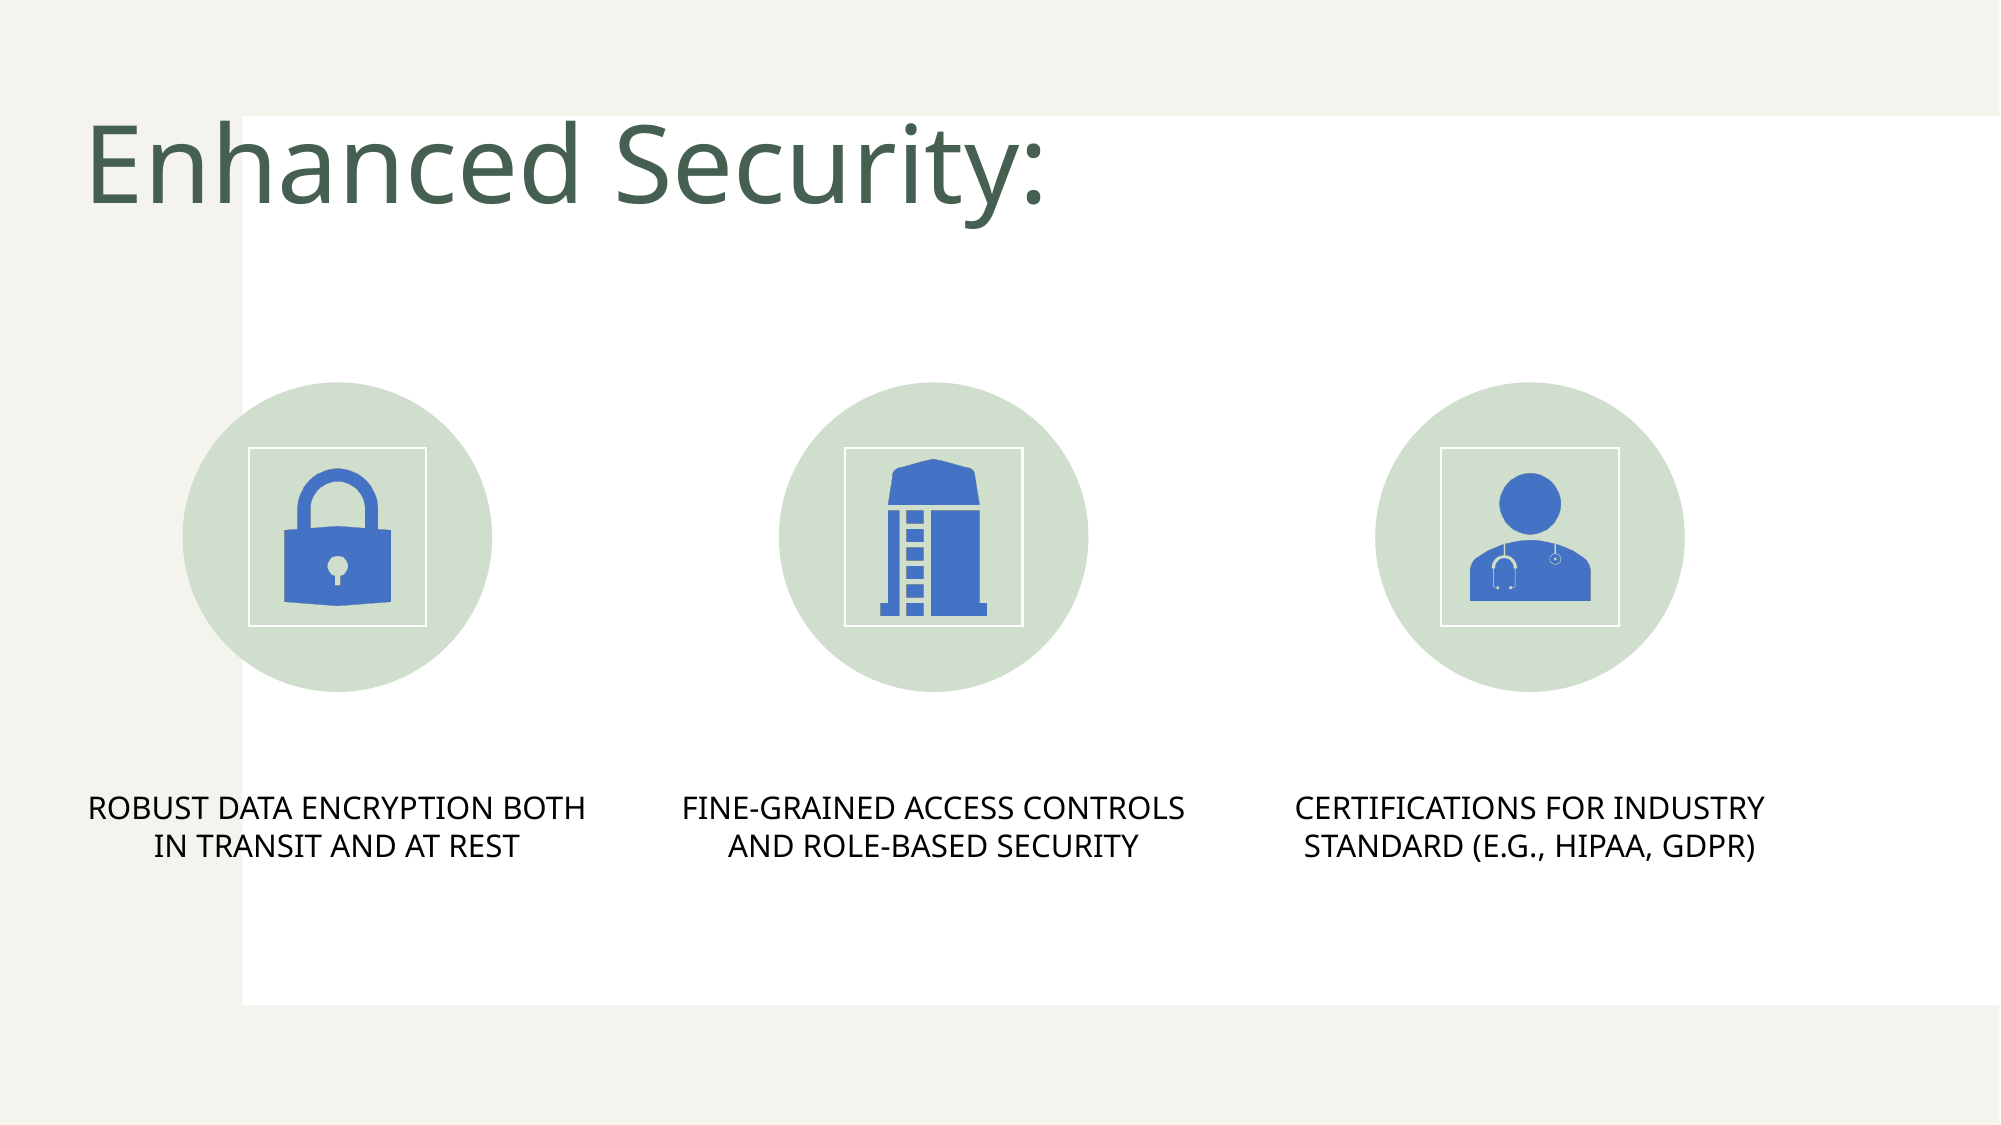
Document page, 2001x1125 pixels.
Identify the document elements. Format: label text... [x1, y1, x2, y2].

title Enhanced Security: [68, 59, 1799, 278]
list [68, 299, 1799, 990]
